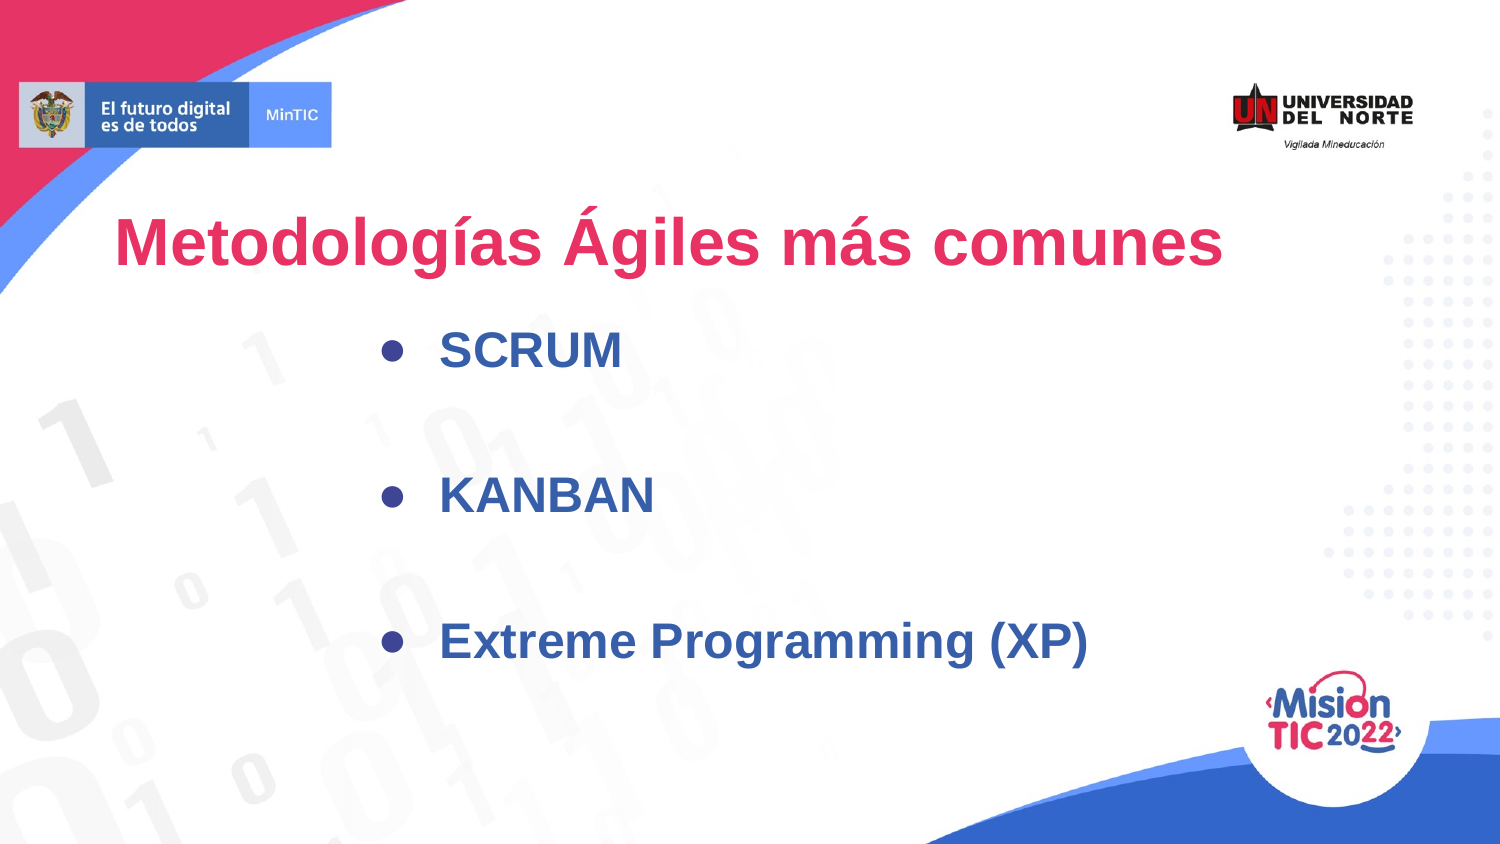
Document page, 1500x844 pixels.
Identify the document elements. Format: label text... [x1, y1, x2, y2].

text_box SCRUM KANBAN Extreme Programming (XP) [364, 318, 1190, 734]
text_box Metodologías Ágiles más comunes [103, 141, 1402, 285]
picture [0, 0, 1500, 844]
